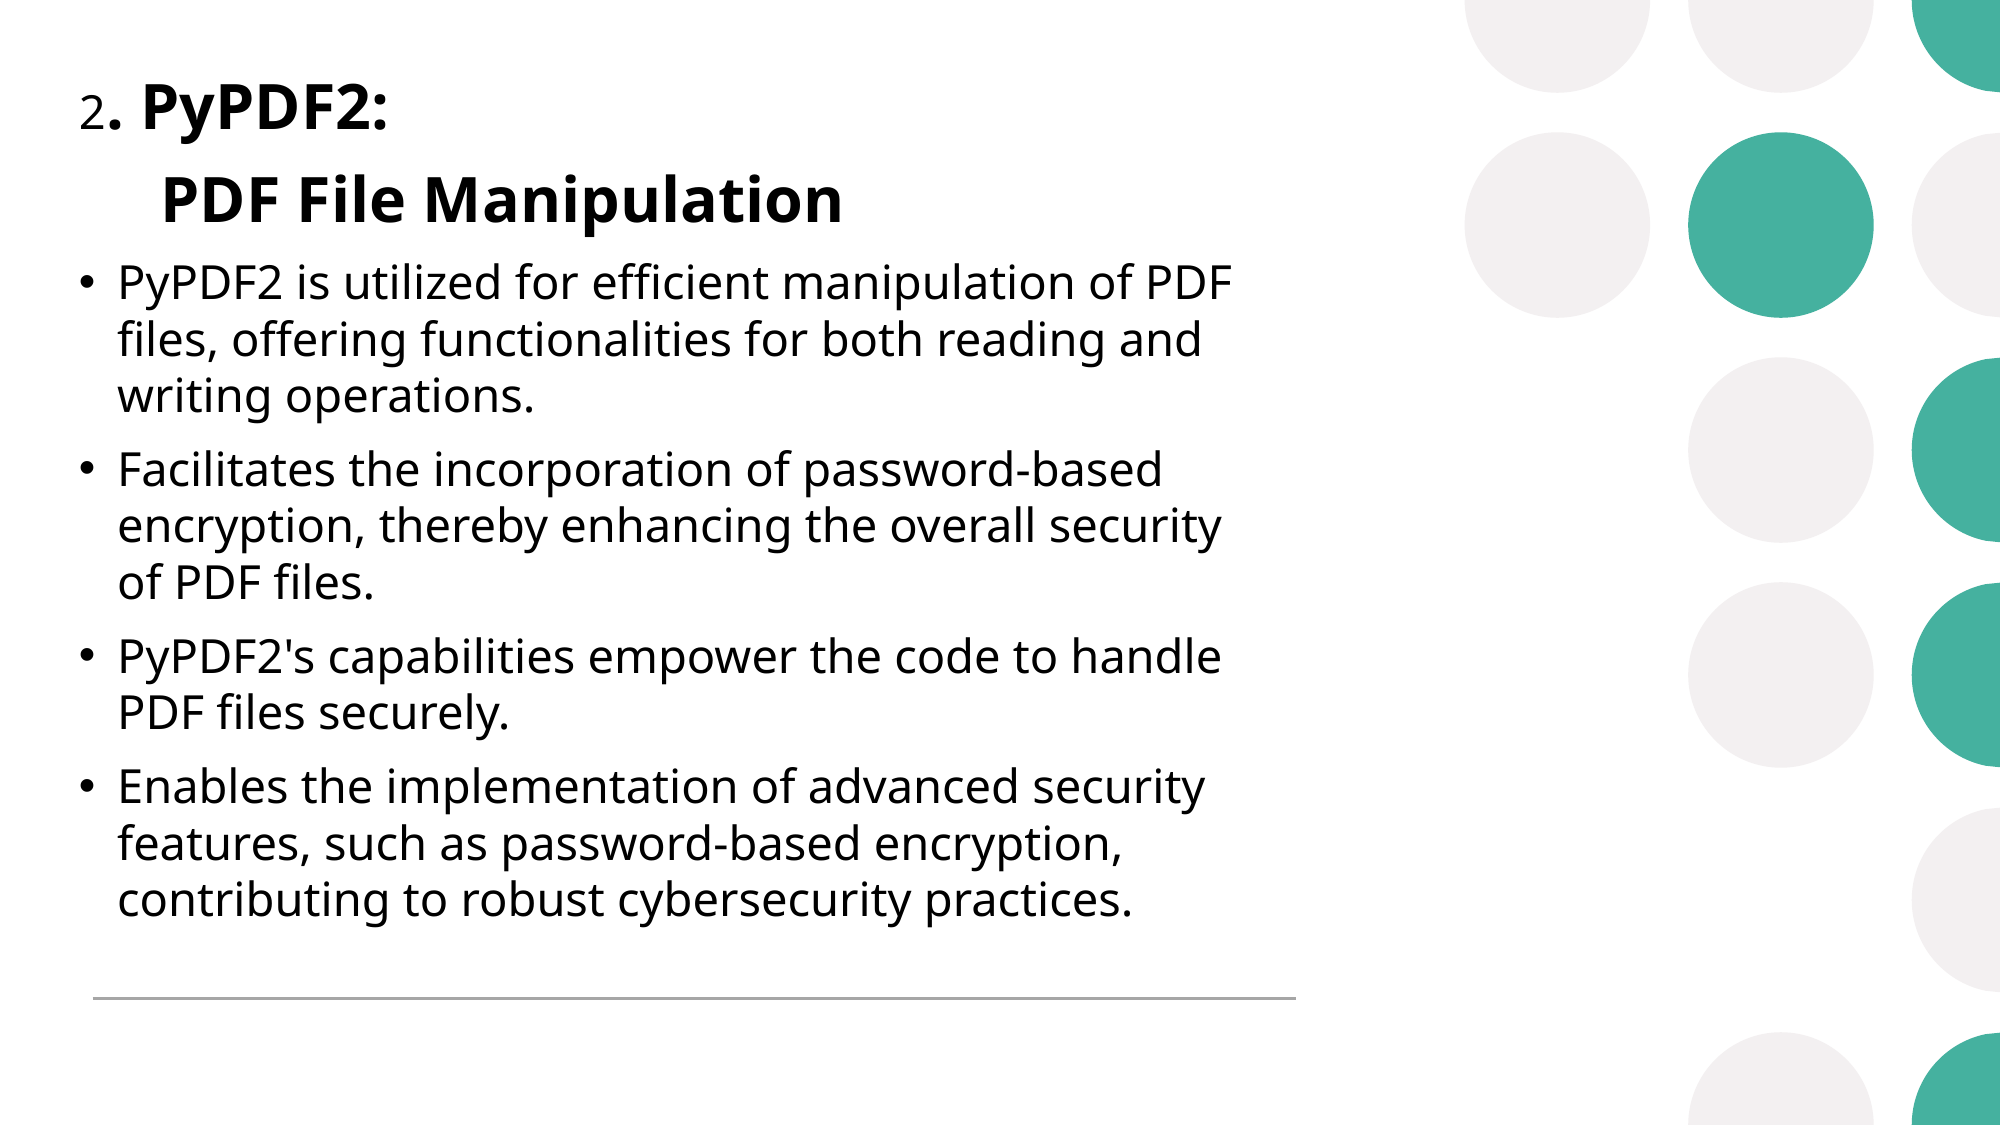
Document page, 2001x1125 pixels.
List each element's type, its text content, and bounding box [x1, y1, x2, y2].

list 2. PyPDF2: PDF File Manipulation PyPDF2 is utilized for efficient manipulation of PDF files, offering functionalities for both reading and writing operations. Facilitates the incorporation of password-based encryption, thereby enhancing the overall security of PDF files. PyPDF2's capabilities empower the code to handle PDF files securely. Enables the implementation of advanced security features, such as password-based encryption, contributing to robust cybersecurity practices. [63, 59, 1268, 939]
